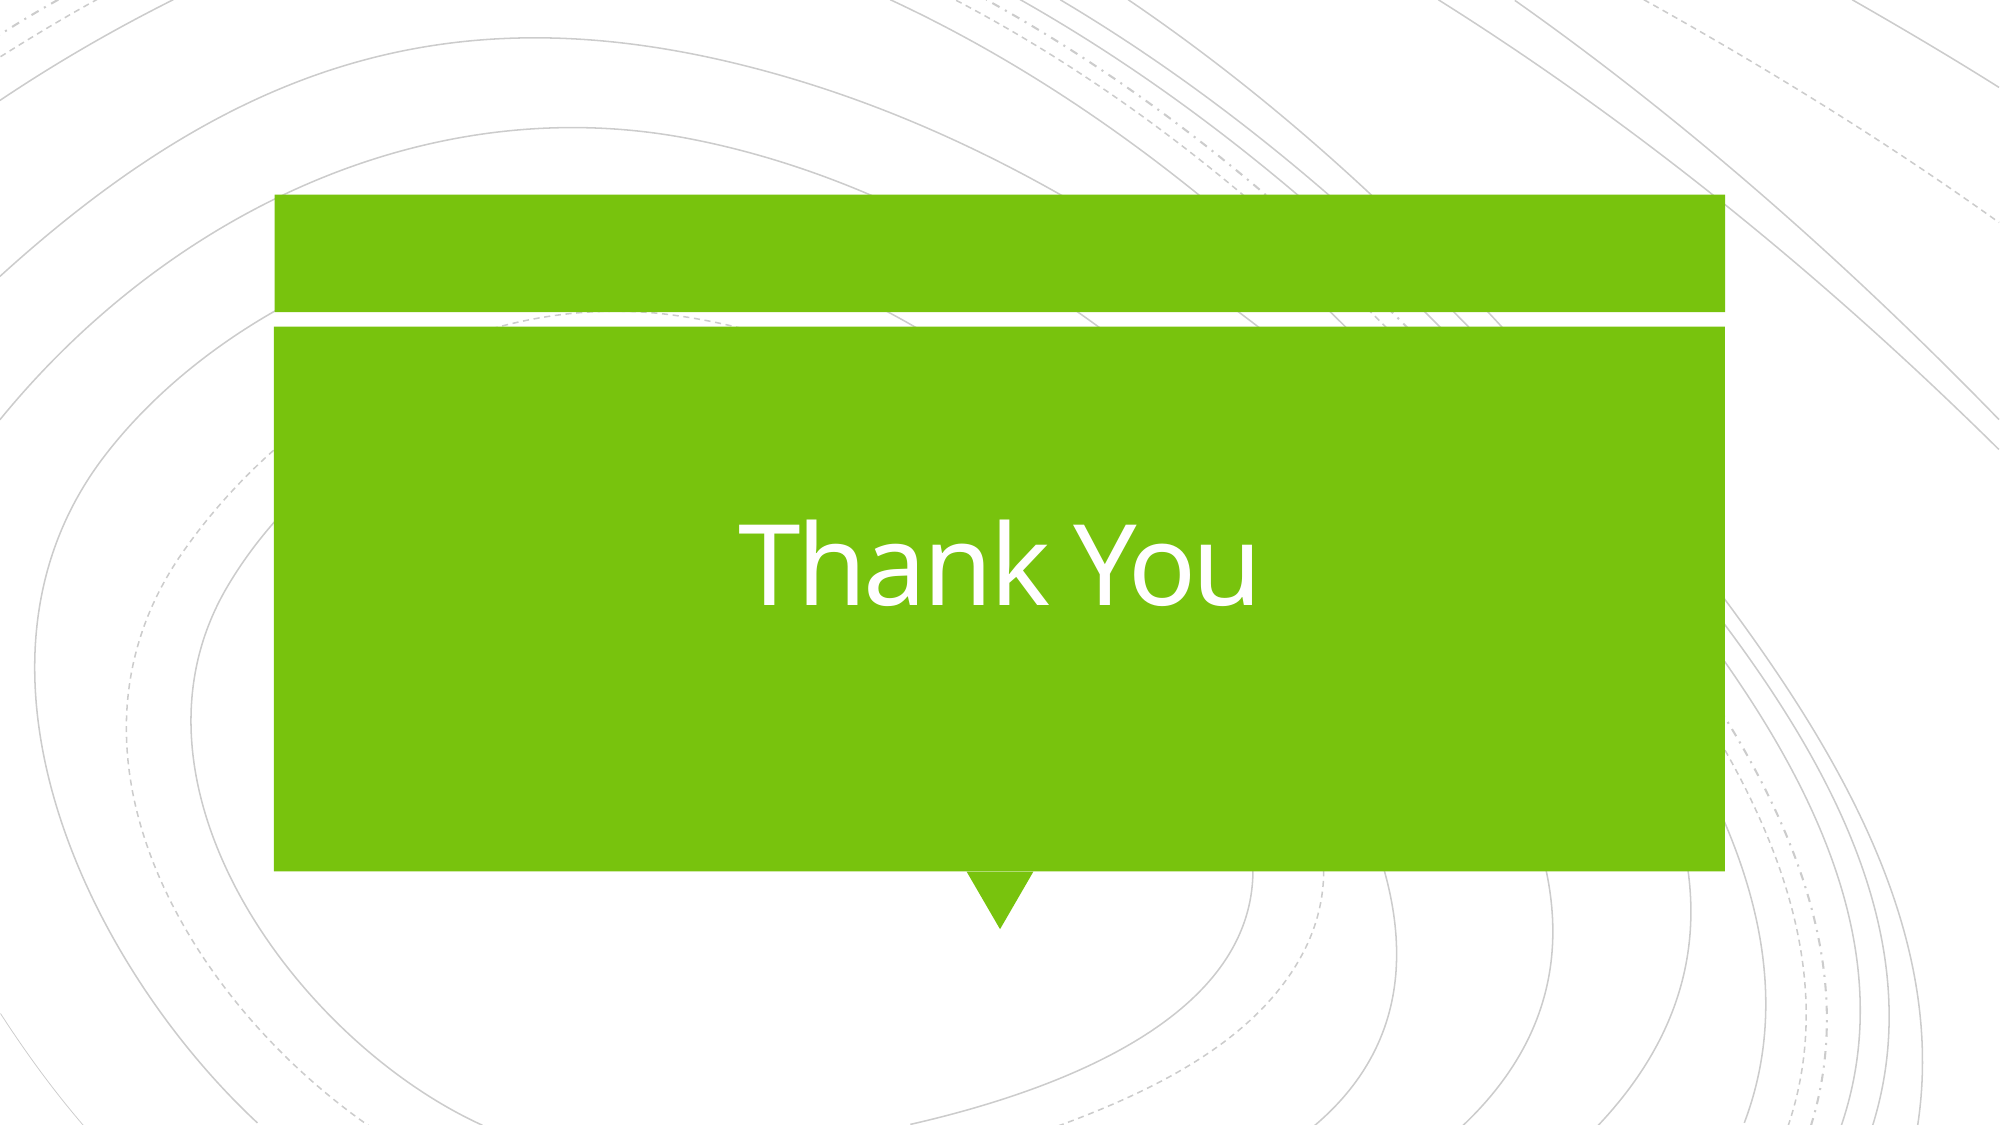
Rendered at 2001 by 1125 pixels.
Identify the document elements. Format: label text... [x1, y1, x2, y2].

title Thank You [288, 340, 1713, 628]
